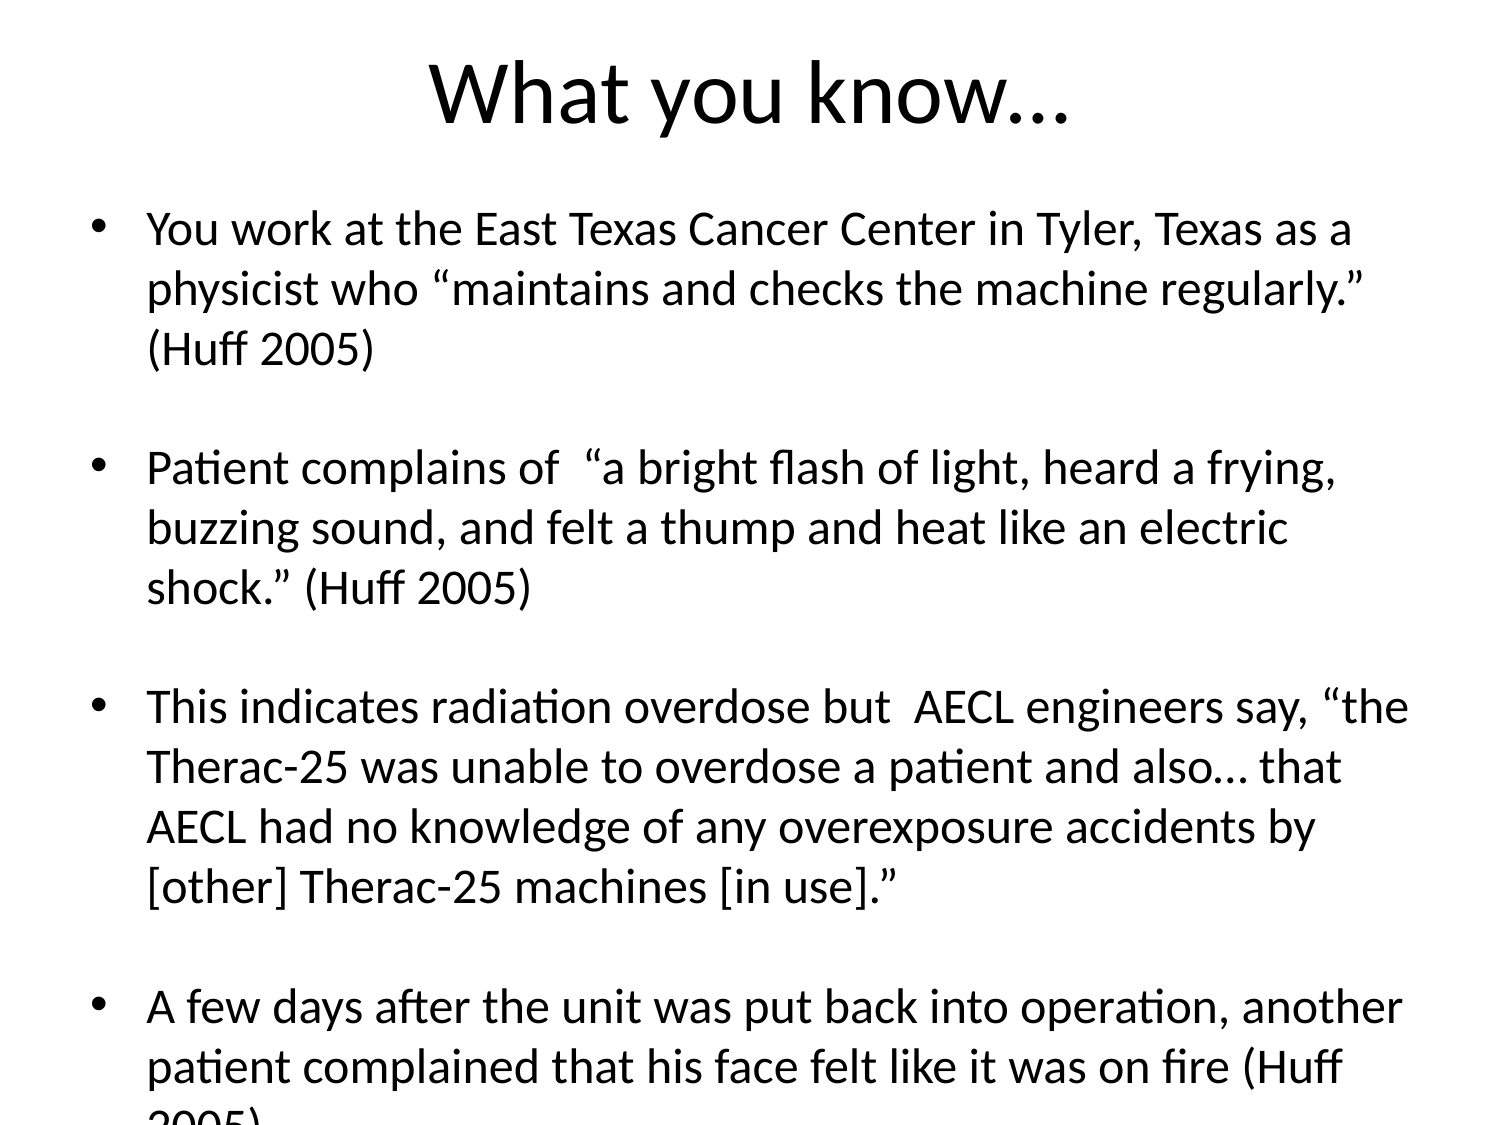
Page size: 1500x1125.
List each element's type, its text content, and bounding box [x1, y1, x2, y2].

list You work at the East Texas Cancer Center in Tyler, Texas as a physicist who “maintains and checks the machine regularly.” (Huff 2005) Patient complains of “a bright flash of light, heard a frying, buzzing sound, and felt a thump and heat like an electric shock.” (Huff 2005) This indicates radiation overdose but AECL engineers say, “the Therac-25 was unable to overdose a patient and also… that AECL had no knowledge of any overexposure accidents by [other] Therac-25 machines [in use].” A few days after the unit was put back into operation, another patient complained that his face felt like it was on fire (Huff 2005) [75, 187, 1425, 1088]
title What you know… [75, 24, 1425, 150]
